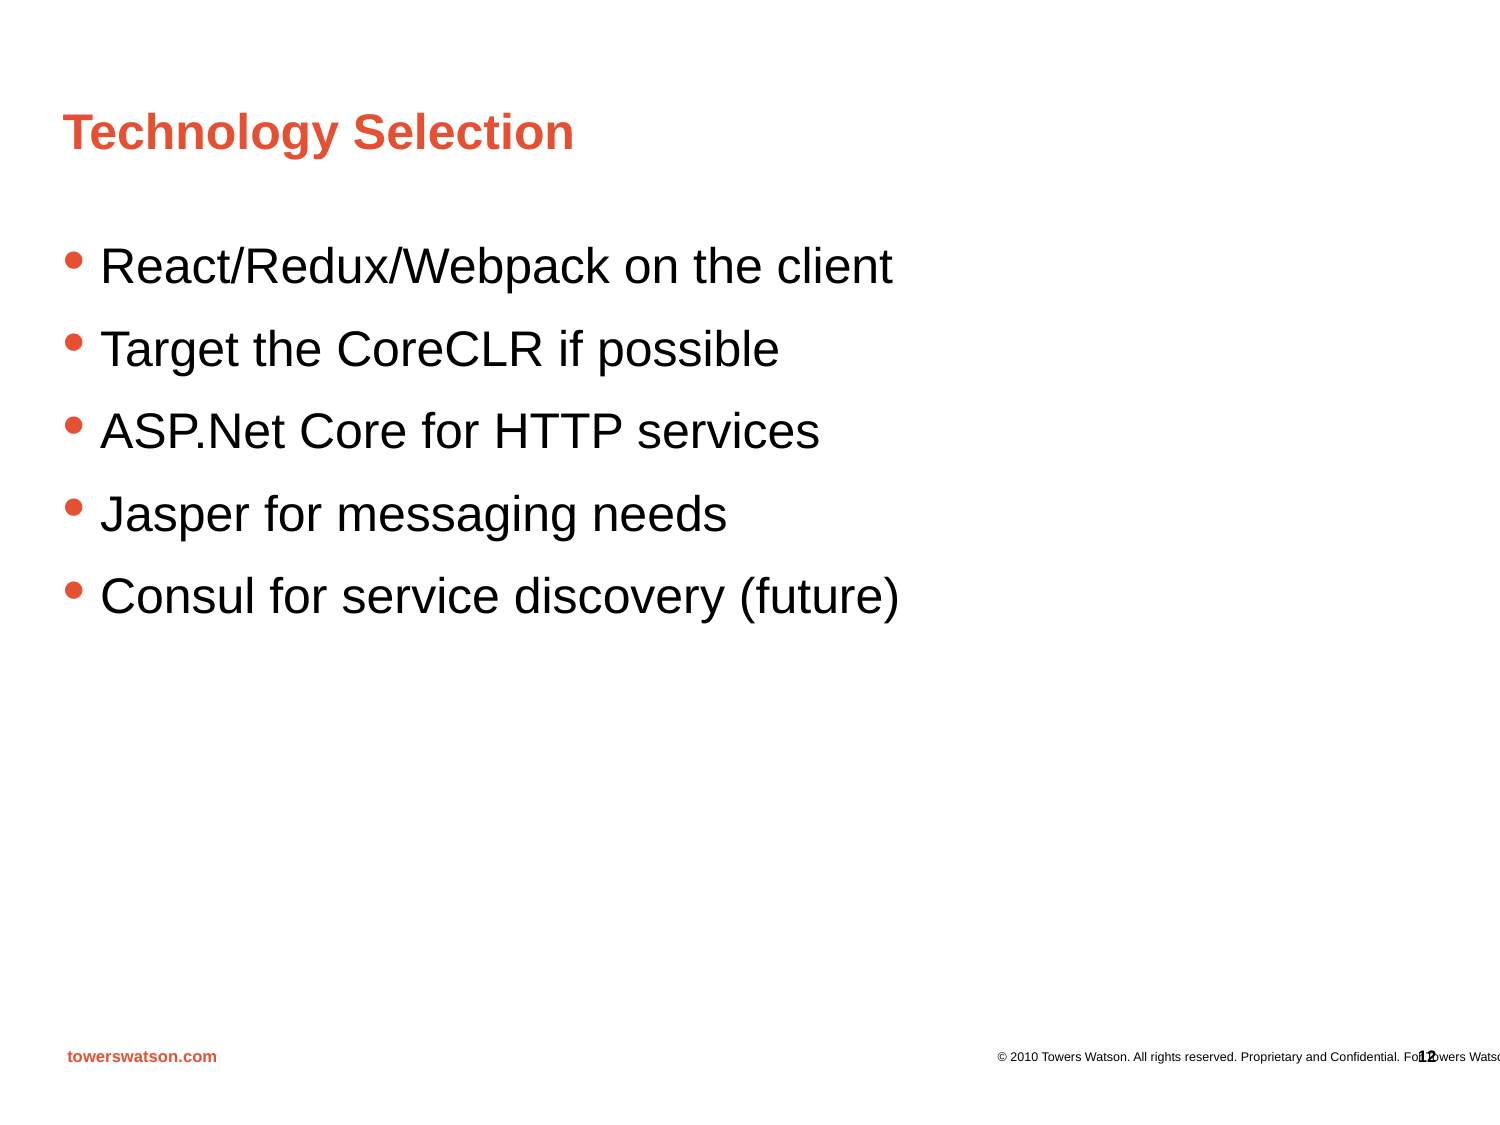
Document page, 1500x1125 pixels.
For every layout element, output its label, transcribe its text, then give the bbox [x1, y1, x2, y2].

list React/Redux/Webpack on the client Target the CoreCLR if possible ASP.Net Core for HTTP services Jasper for messaging needs Consul for service discovery (future) [62, 233, 1437, 975]
slide_number 12 [1382, 1038, 1437, 1084]
title Technology Selection [62, 70, 1437, 197]
